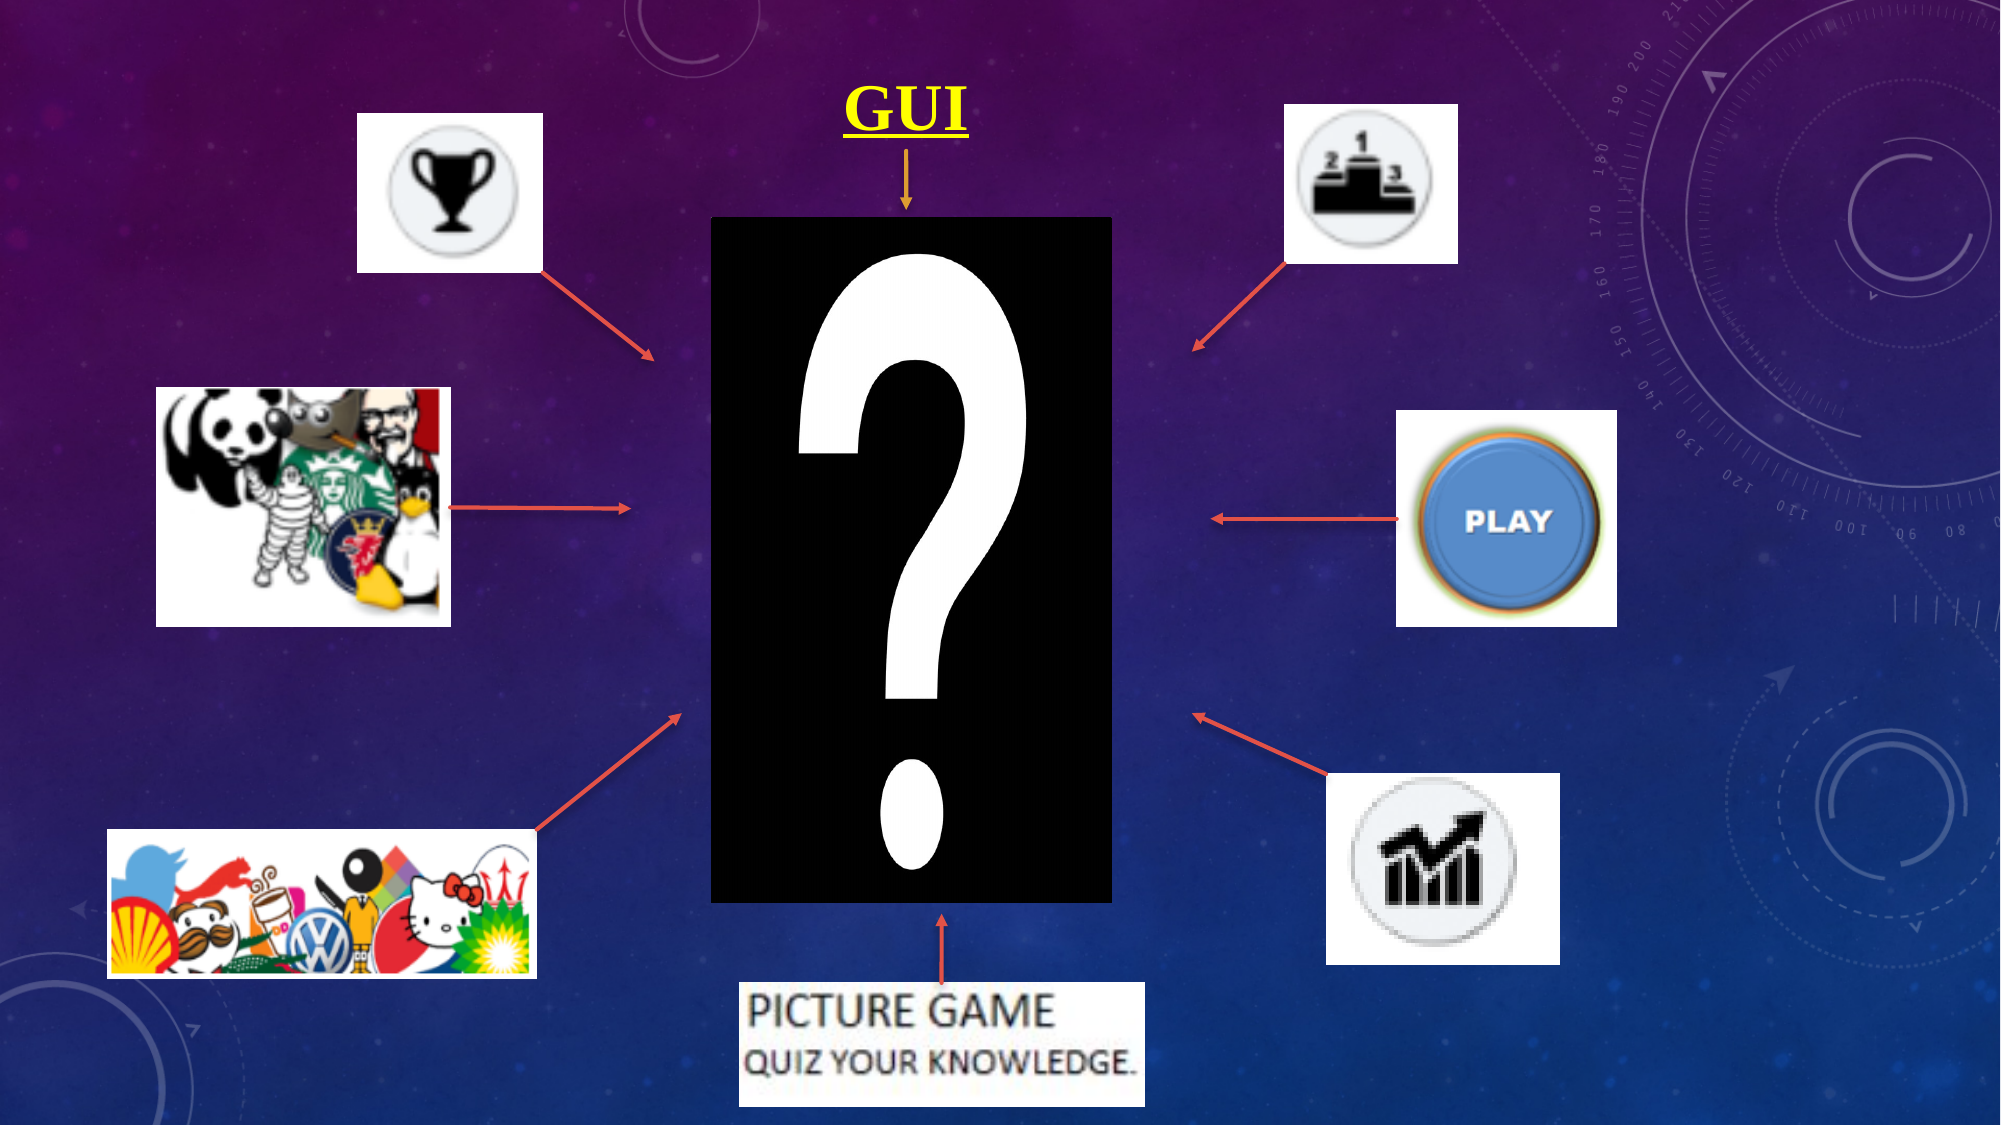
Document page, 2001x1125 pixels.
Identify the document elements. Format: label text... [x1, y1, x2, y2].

picture [0, 0, 2001, 1125]
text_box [542, 272, 655, 362]
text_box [1191, 263, 1285, 352]
text_box GUI [828, 56, 985, 151]
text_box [536, 712, 682, 830]
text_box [1191, 712, 1327, 775]
